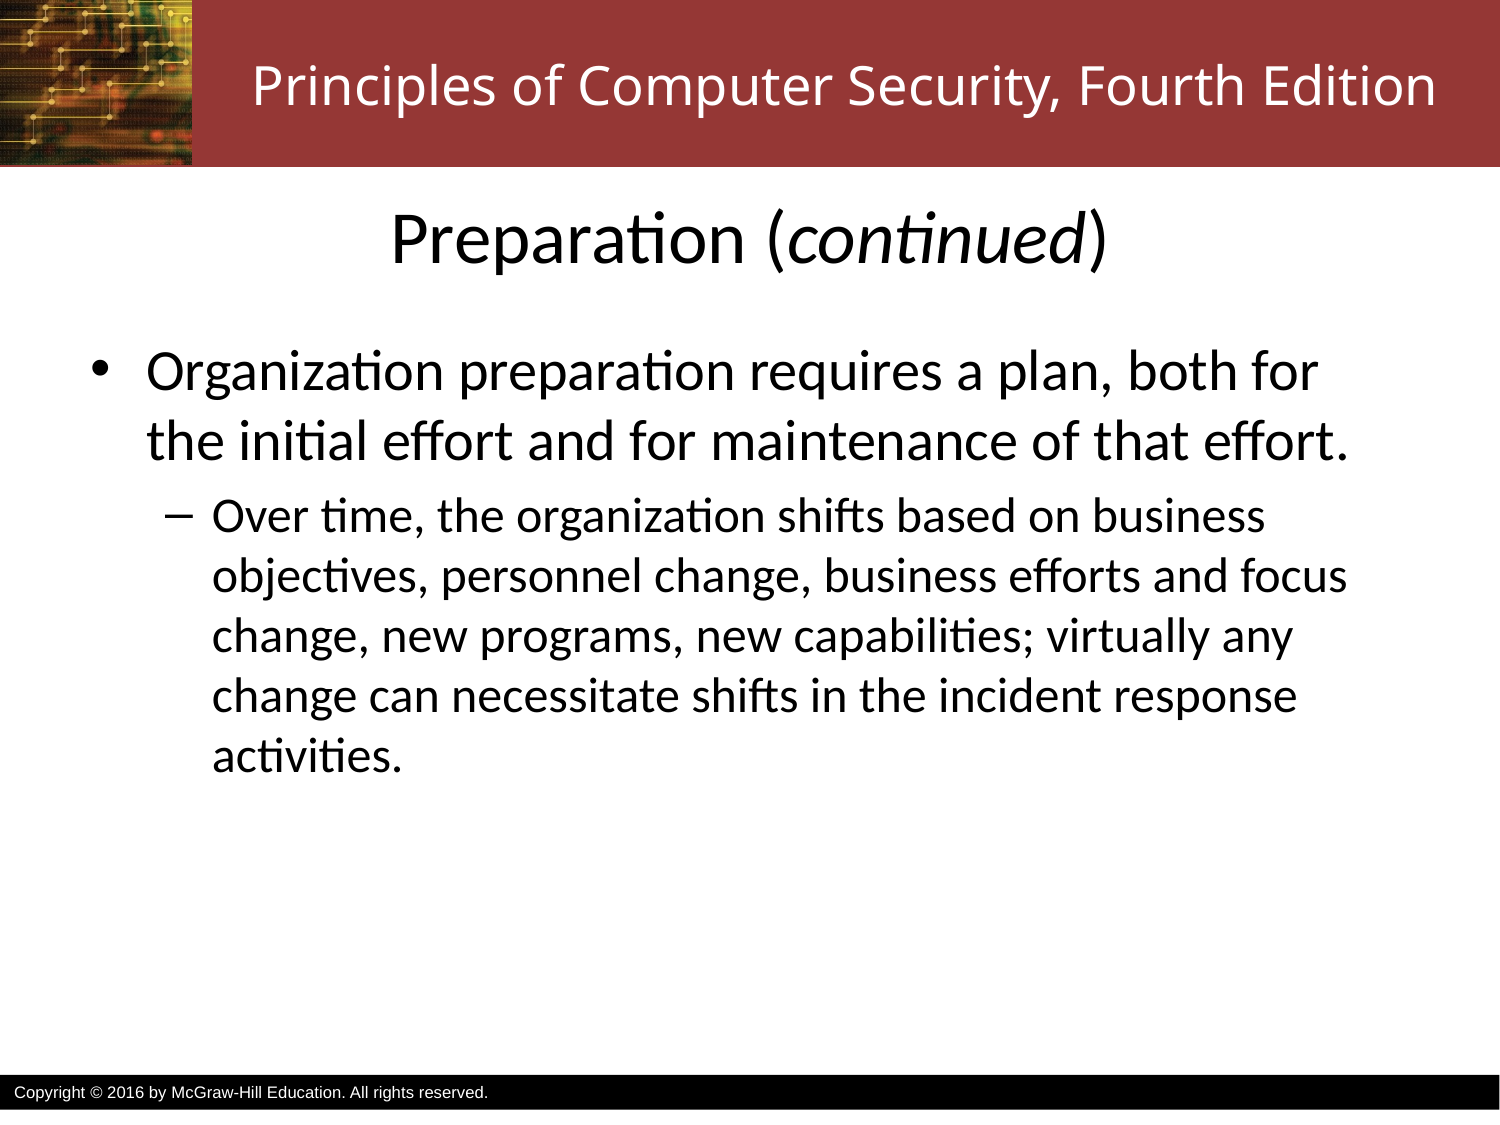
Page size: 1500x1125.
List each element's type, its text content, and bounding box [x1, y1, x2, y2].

list Organization preparation requires a plan, both for the initial effort and for maintenance of that effort. Over time, the organization shifts based on business objectives, personnel change, business efforts and focus change, new programs, new capabilities; virtually any change can necessitate shifts in the incident response activities. [75, 324, 1425, 1005]
picture [0, 0, 192, 165]
title Preparation (continued) [75, 181, 1425, 324]
